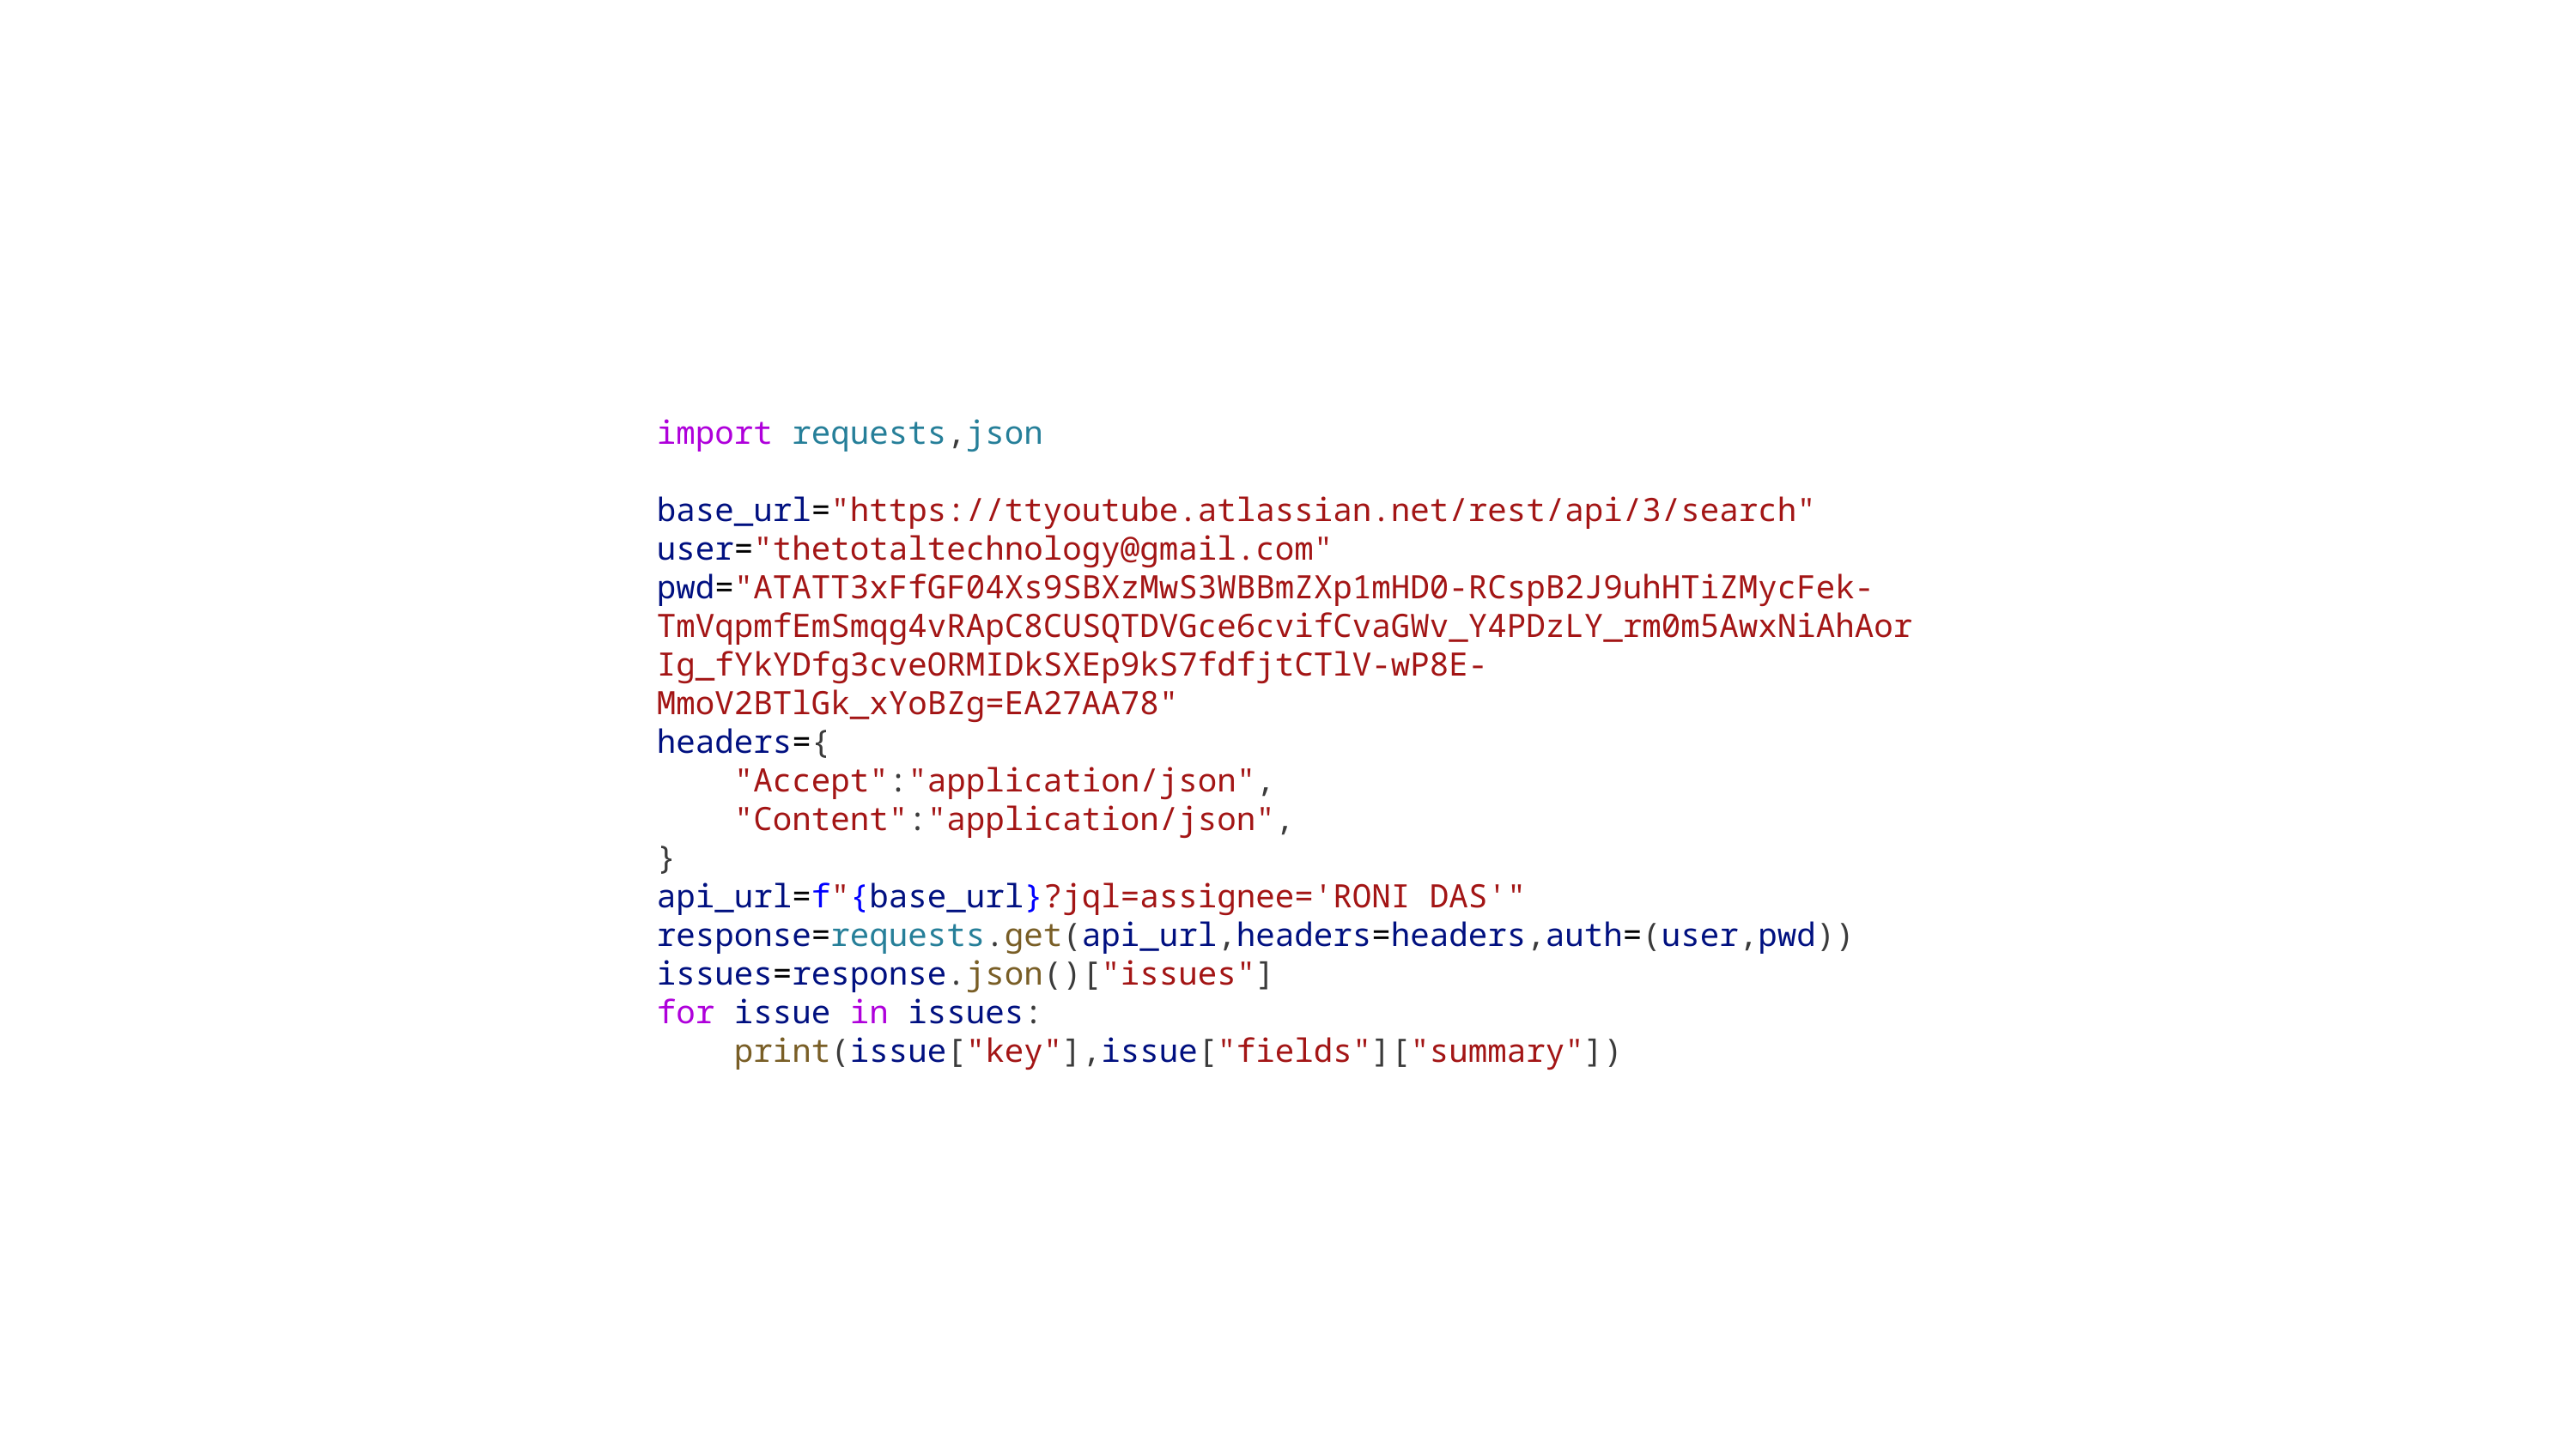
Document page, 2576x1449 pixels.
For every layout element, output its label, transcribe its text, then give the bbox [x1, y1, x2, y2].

text_box import requests,json base_url="https://ttyoutube.atlassian.net/rest/api/3/search" user="thetotaltechnology@gmail.com" pwd="ATATT3xFfGF04Xs9SBXzMwS3WBBmZXp1mHD0-RCspB2J9uhHTiZMycFek-TmVqpmfEmSmqg4vRApC8CUSQTDVGce6cvifCvaGWv_Y4PDzLY_rm0m5AwxNiAhAorIg_fYkYDfg3cveORMIDkSXEp9kS7fdfjtCTlV-wP8E-MmoV2BTlGk_xYoBZg=EA27AA78" headers={ "Accept":"application/json", "Content":"application/json", } api_url=f"{base_url}?jql=assignee='RONI DAS'" response=requests.get(api_url,headers=headers,auth=(user,pwd)) issues=response.json()["issues"] for issue in issues: print(issue["key"],issue["fields"]["summary"]) [643, 405, 1932, 1076]
